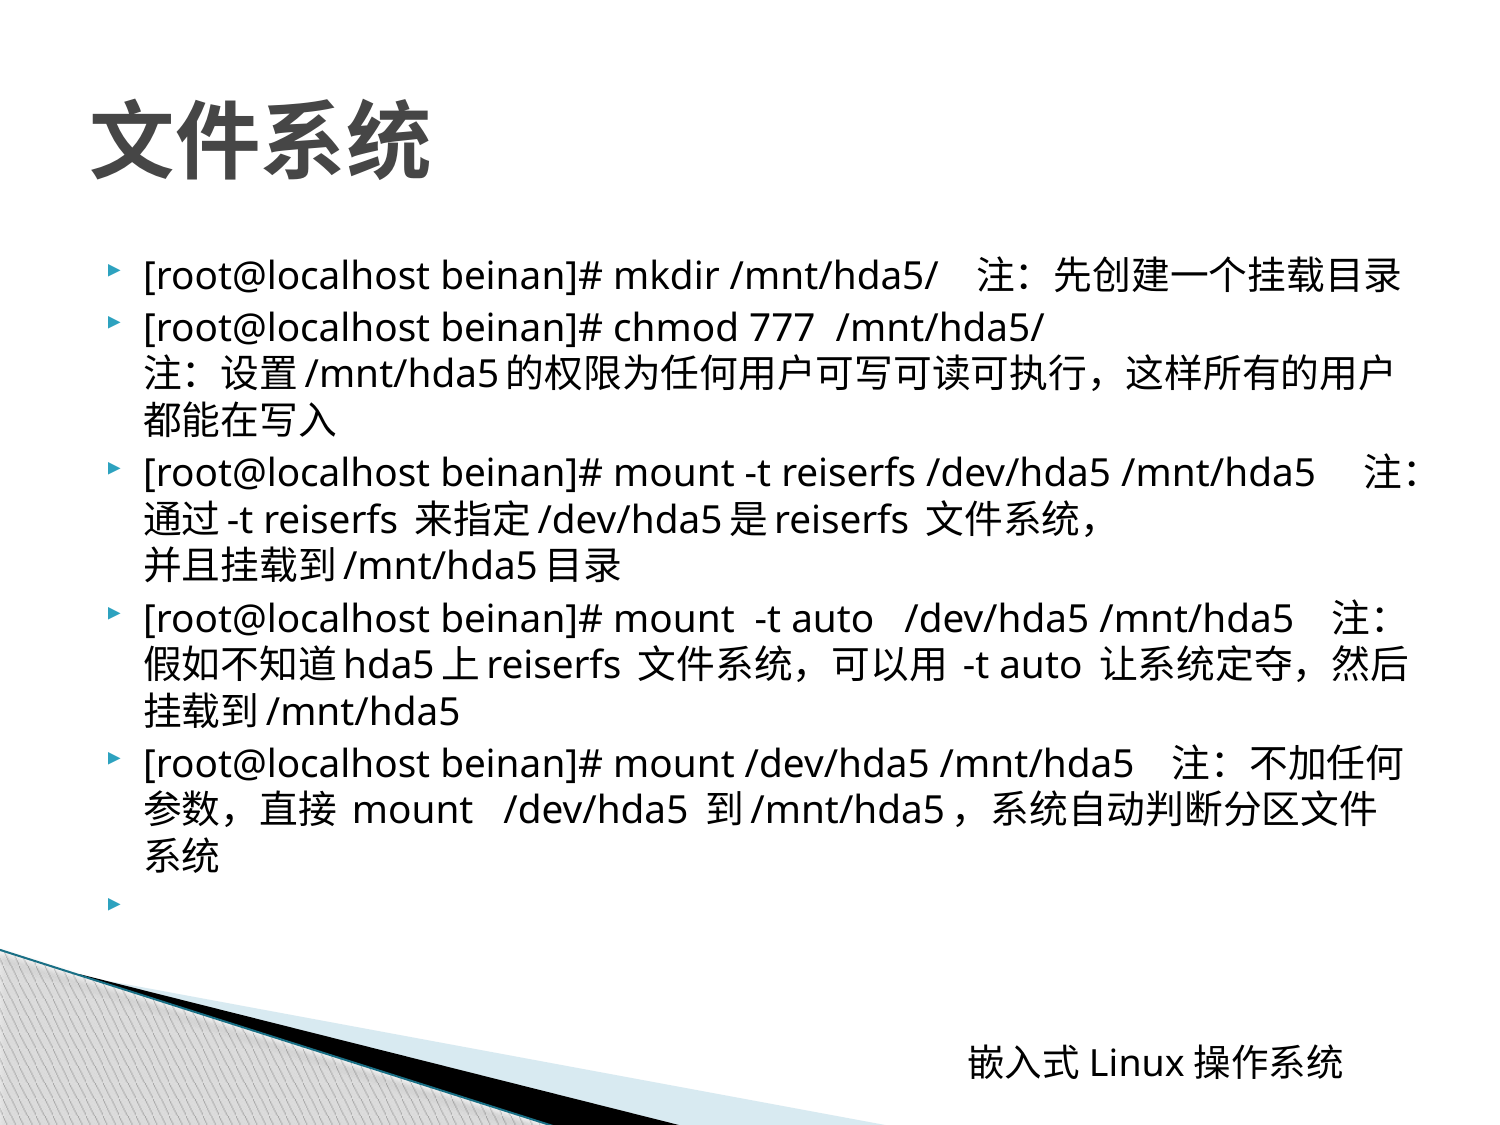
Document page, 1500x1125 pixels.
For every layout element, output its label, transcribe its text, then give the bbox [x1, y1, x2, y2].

list [root@localhost beinan]# mkdir /mnt/hda5/ 注：先创建一个挂载目录 [root@localhost beinan]# chmod 777 /mnt/hda5/ 注：设置/mnt/hda5的权限为任何用户可写可读可执行，这样所有的用户都能在写入 [root@localhost beinan]# mount -t reiserfs /dev/hda5 /mnt/hda5 注：通过-t reiserfs 来指定/dev/hda5是reiserfs 文件系统， 并且挂载到/mnt/hda5目录 [root@localhost beinan]# mount -t auto /dev/hda5 /mnt/hda5 注：假如不知道hda5上reiserfs 文件系统，可以用 -t auto 让系统定夺，然后挂载到/mnt/hda5 [root@localhost beinan]# mount /dev/hda5 /mnt/hda5 注：不加任何参数，直接 mount /dev/hda5 到/mnt/hda5，系统自动判断分区文件系统 [75, 243, 1425, 986]
title 文件系统 [75, 45, 1425, 233]
text_box 嵌入式Linux操作系统 [867, 1031, 1430, 1091]
